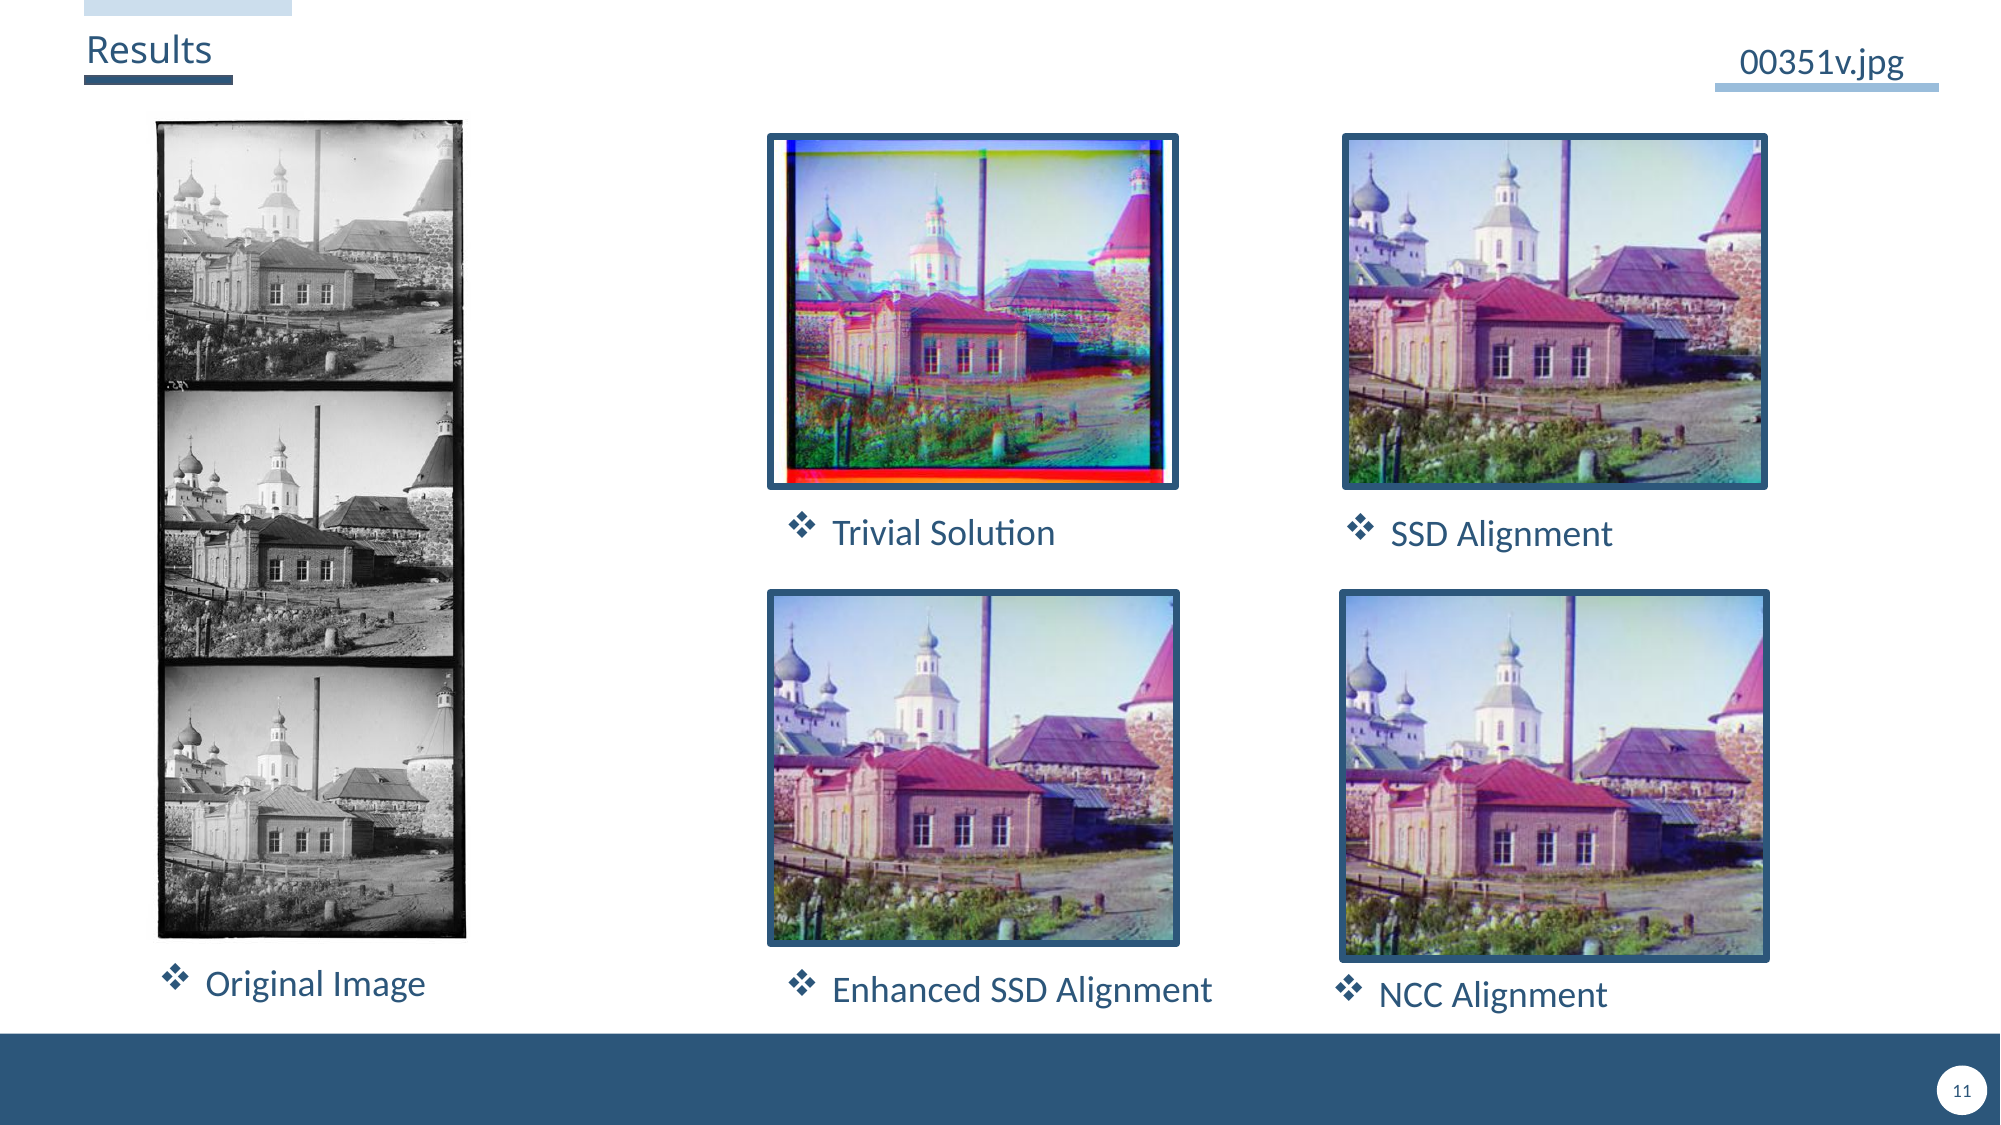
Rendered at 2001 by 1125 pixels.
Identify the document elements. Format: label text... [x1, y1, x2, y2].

picture [146, 111, 471, 950]
text_box NCC Alignment [1317, 963, 1792, 1023]
picture [773, 140, 1172, 484]
text_box SSD Alignment [1329, 501, 1692, 562]
picture [773, 596, 1173, 940]
text_box Results [71, 18, 239, 79]
text_box Trivial Solution [770, 500, 1133, 560]
picture [1346, 596, 1764, 956]
picture [1348, 140, 1761, 483]
text_box 00351v.jpg [1725, 29, 1929, 89]
text_box Original Image [144, 951, 619, 1012]
text_box Enhanced SSD Alignment [770, 957, 1246, 1017]
text_box [84, 0, 292, 16]
